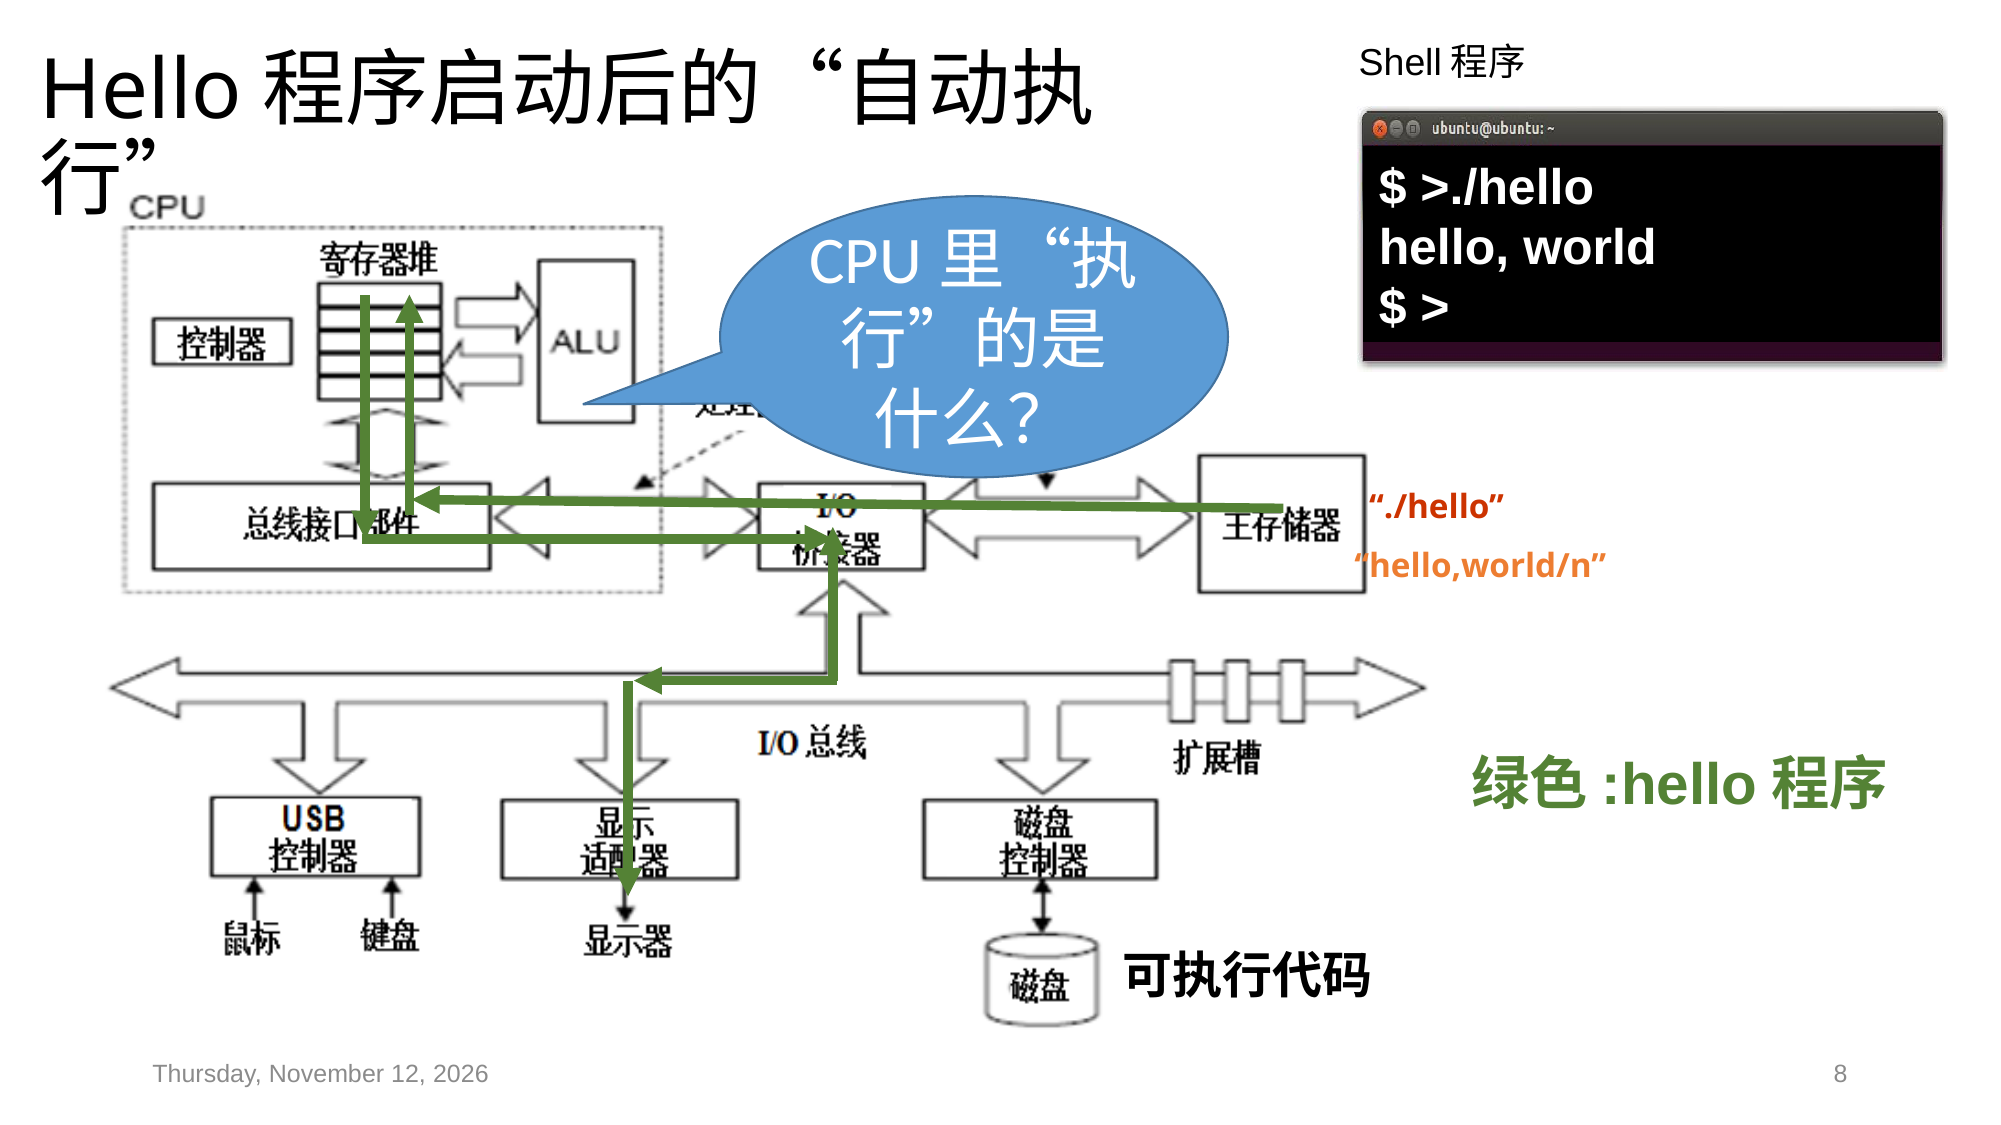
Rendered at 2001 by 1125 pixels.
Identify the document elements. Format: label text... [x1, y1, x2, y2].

text_box Hello程序启动后的“自动执行” [29, 42, 1181, 232]
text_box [362, 294, 1284, 897]
text_box Shell程序 [1344, 30, 1541, 91]
picture [90, 105, 1948, 1043]
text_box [1354, 477, 1619, 593]
text_box 绿色:hello程序 [1456, 739, 1939, 824]
slide_number 8 [1412, 1042, 1863, 1103]
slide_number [137, 1043, 588, 1103]
